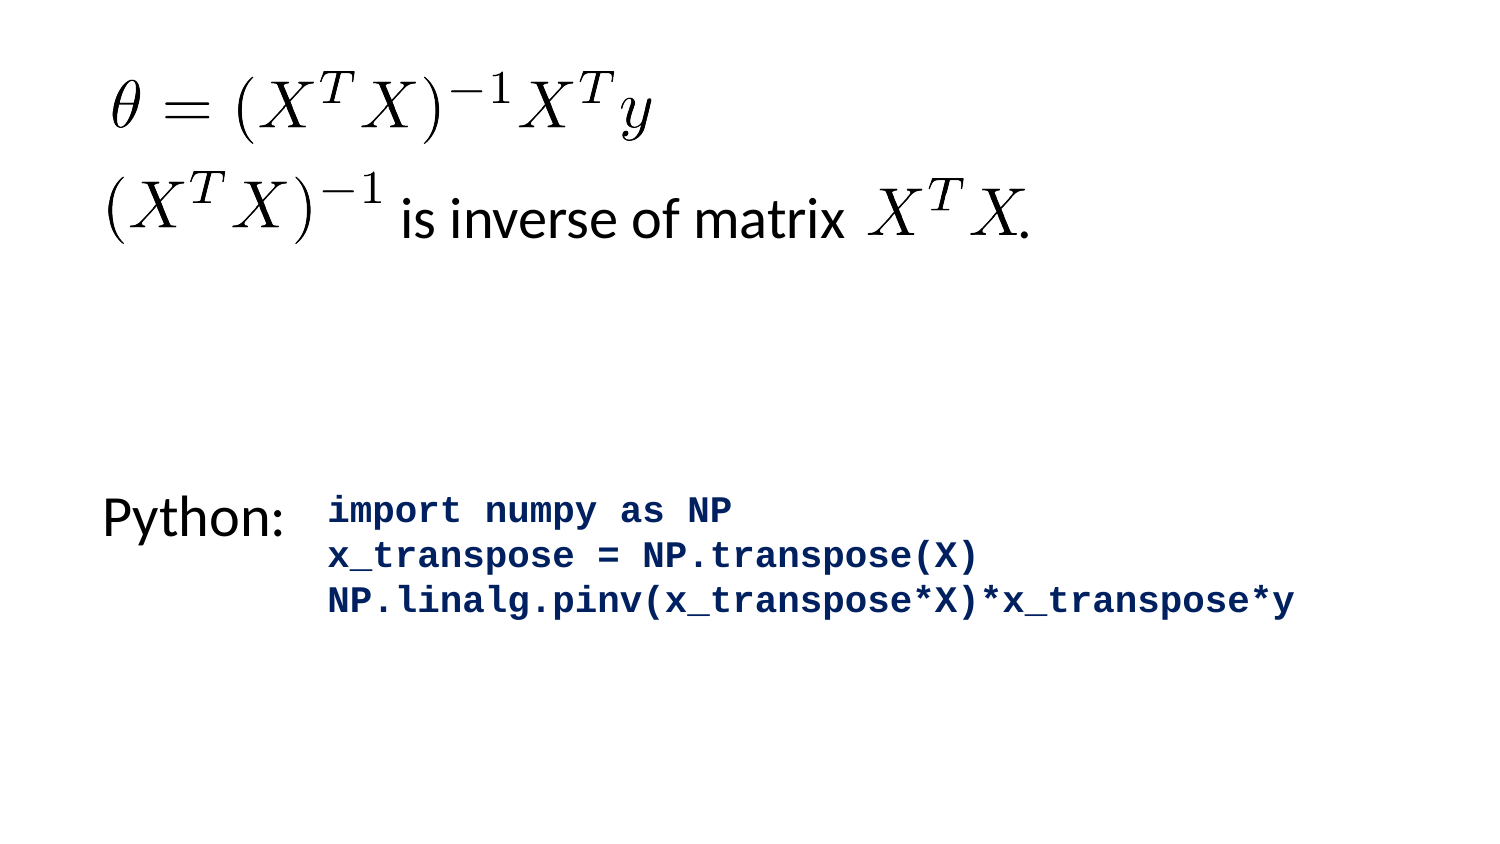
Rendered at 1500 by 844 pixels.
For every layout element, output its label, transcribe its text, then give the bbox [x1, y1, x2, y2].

picture [867, 178, 1025, 235]
picture [108, 171, 381, 245]
text_box is inverse of matrix . [385, 173, 1099, 258]
text_box import numpy as NP x_transpose = NP.transpose(X) NP.linalg.pinv(x_transpose*X)*x_transpose*y [312, 477, 1413, 628]
picture [112, 71, 653, 145]
text_box Python: [87, 401, 1150, 556]
